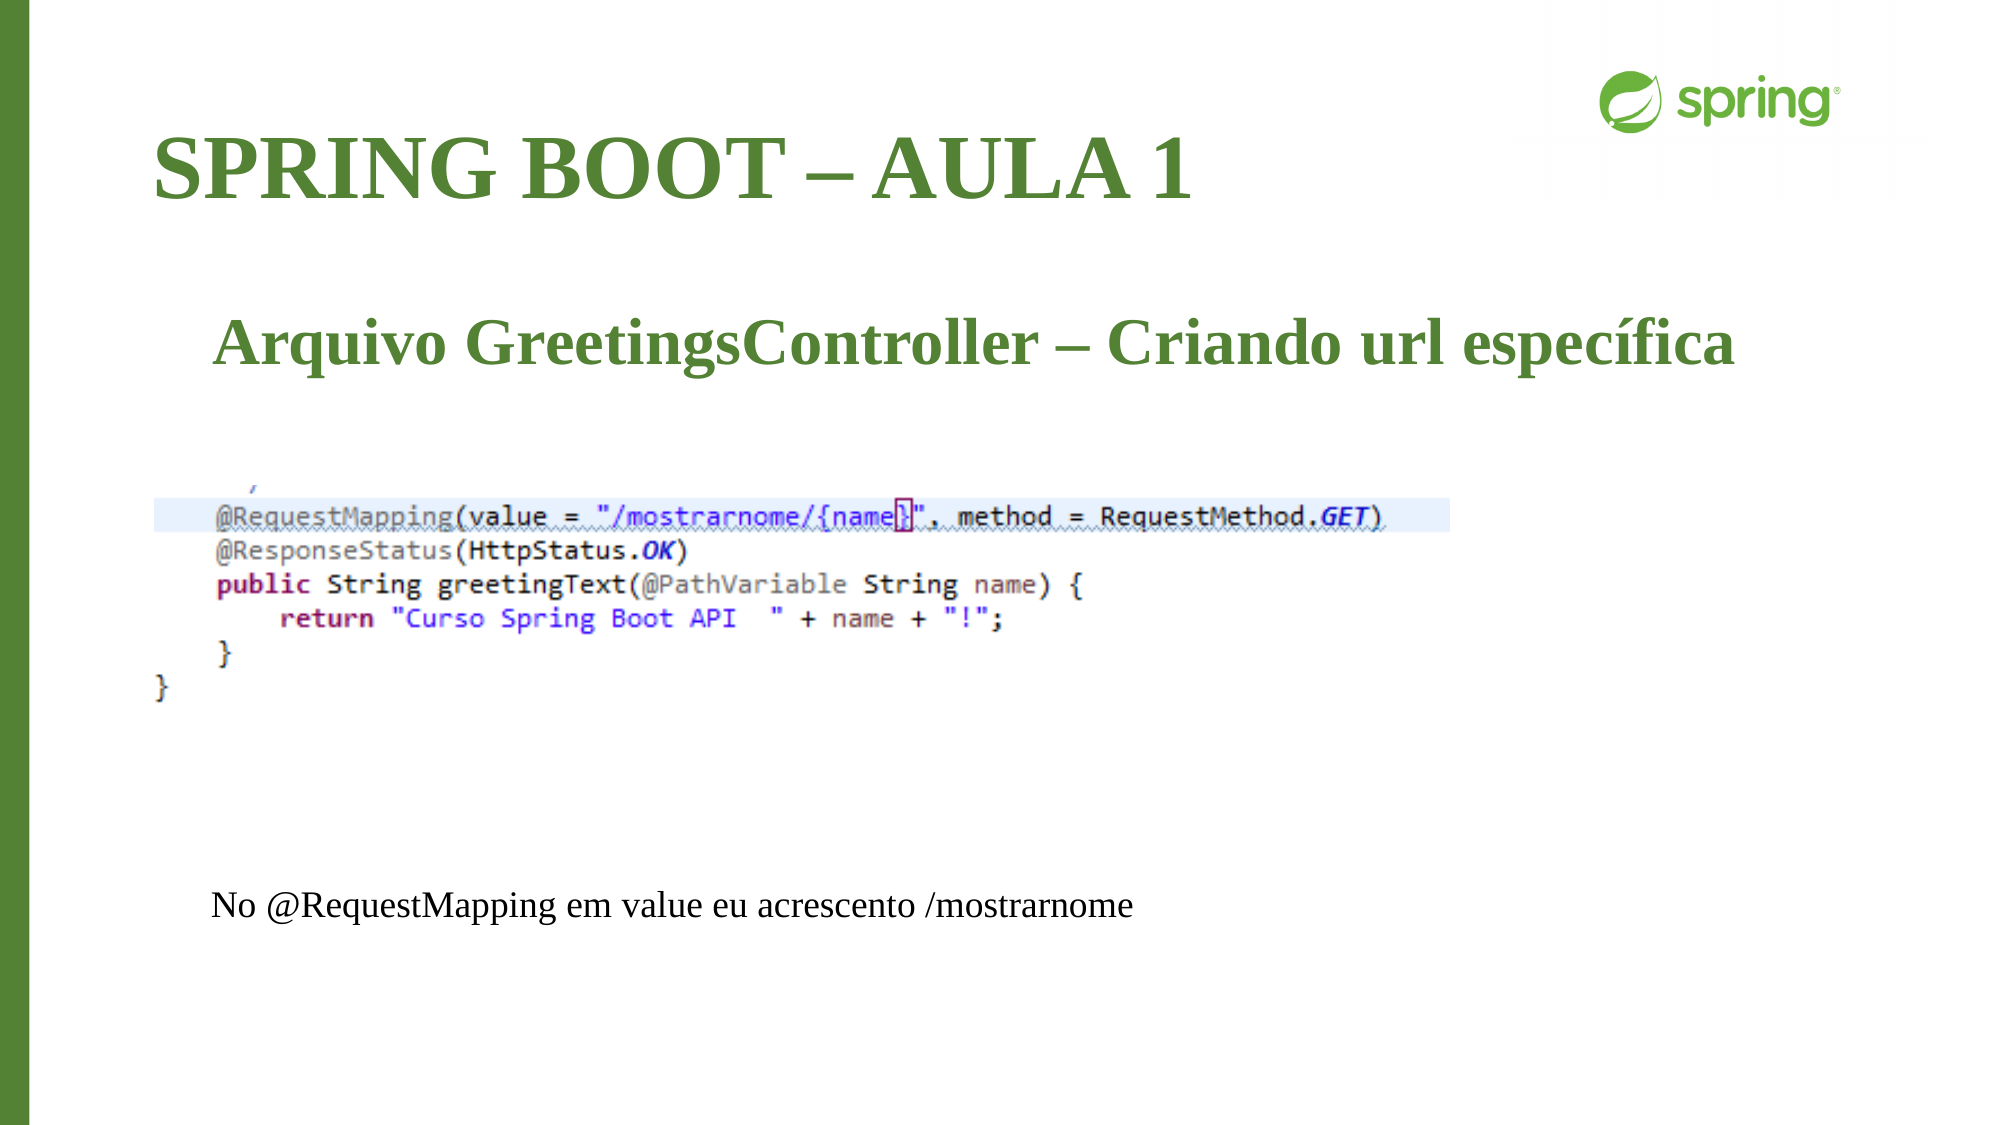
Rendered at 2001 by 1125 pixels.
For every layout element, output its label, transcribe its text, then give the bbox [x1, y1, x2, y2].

text_box No @RequestMapping em value eu acrescento /mostrarnome [196, 872, 1150, 933]
picture [154, 485, 1450, 707]
picture [1519, 5, 1921, 199]
list Arquivo GreetingsController – Criando url específica [88, 299, 1863, 1014]
title SPRING BOOT – AULA 1 [137, 59, 1863, 278]
